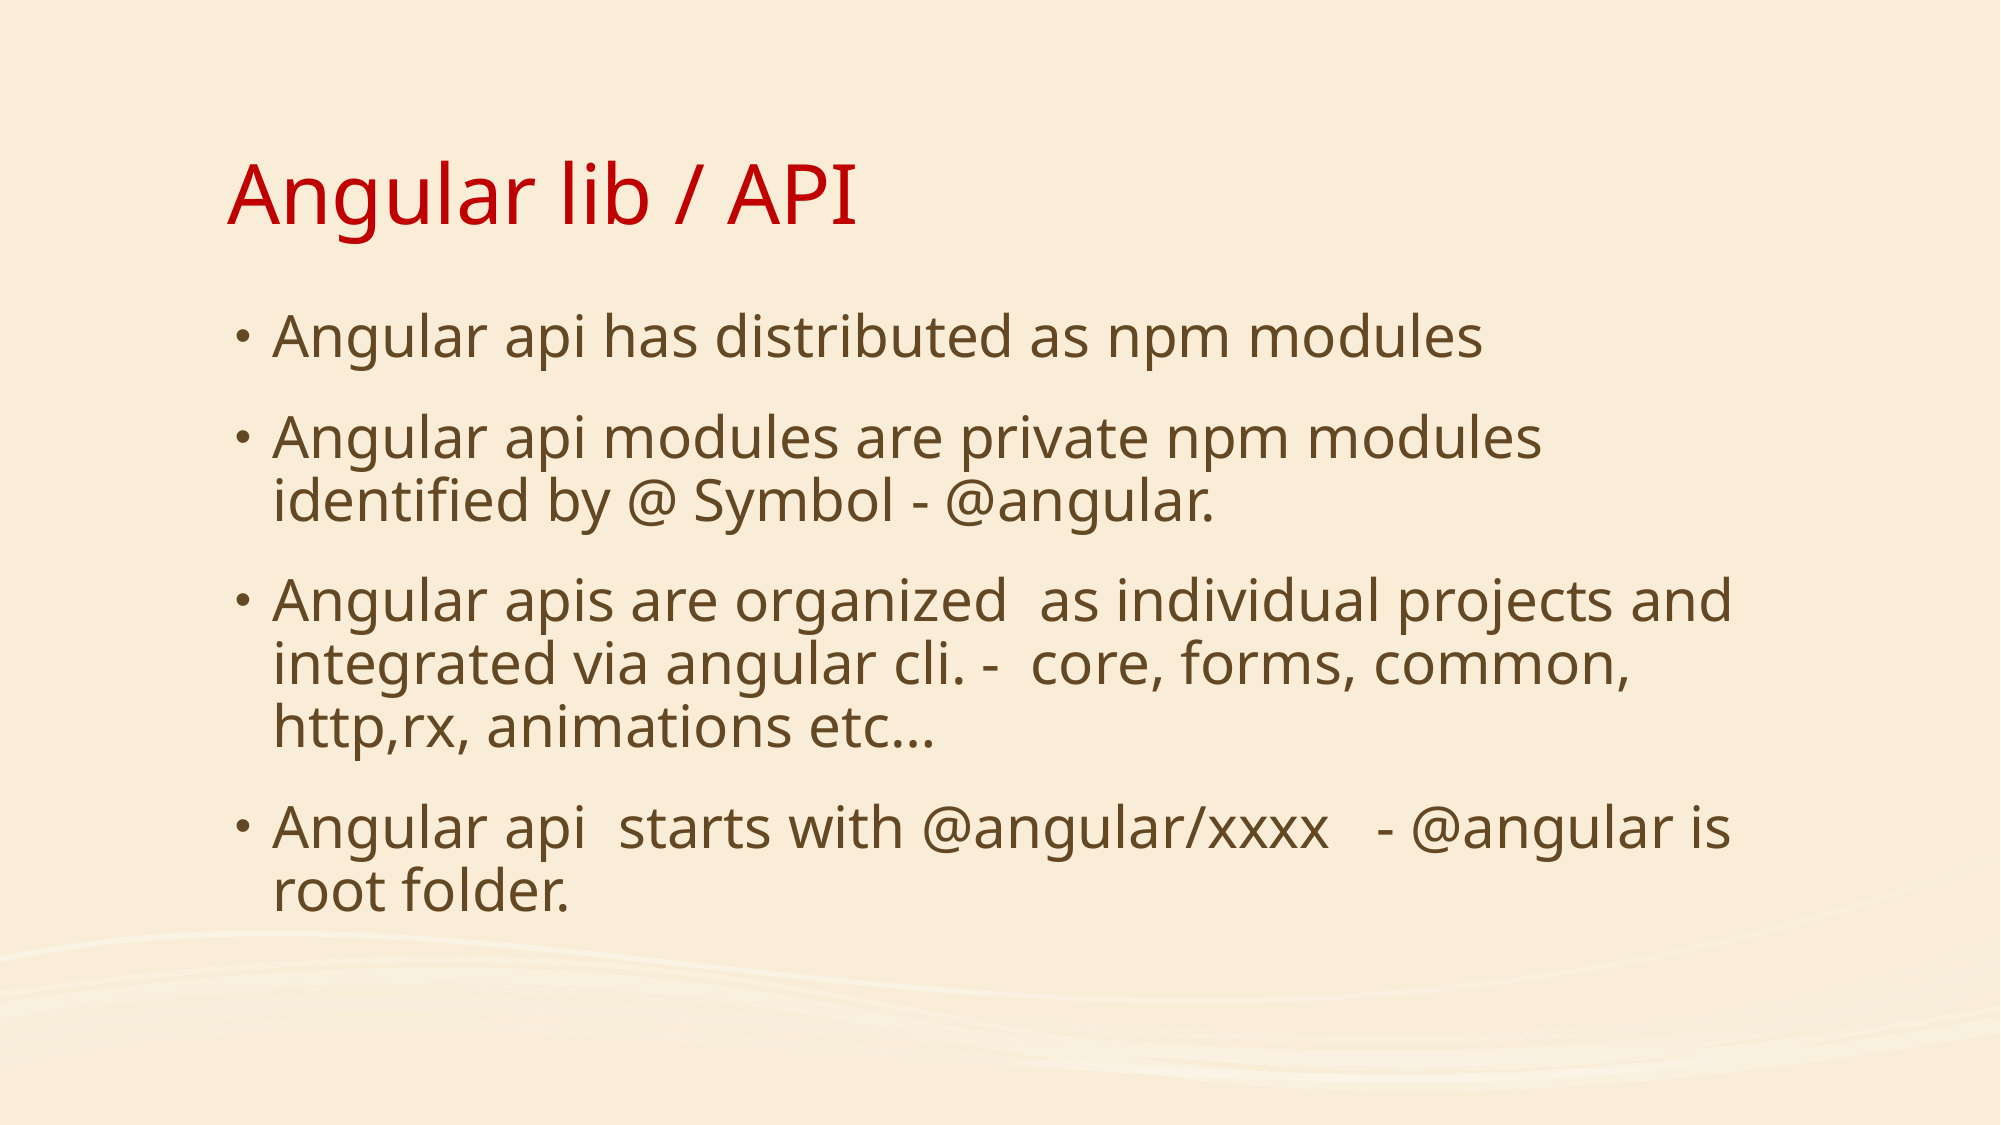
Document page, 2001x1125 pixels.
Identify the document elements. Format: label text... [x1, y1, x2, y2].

title Angular lib / API [212, 50, 1788, 250]
list Angular api has distributed as npm modules Angular api modules are private npm modules identified by @ Symbol - @angular. Angular apis are organized as individual projects and integrated via angular cli. - core, forms, common, http,rx, animations etc… Angular api starts with @angular/xxxx - @angular is root folder. [212, 299, 1788, 950]
